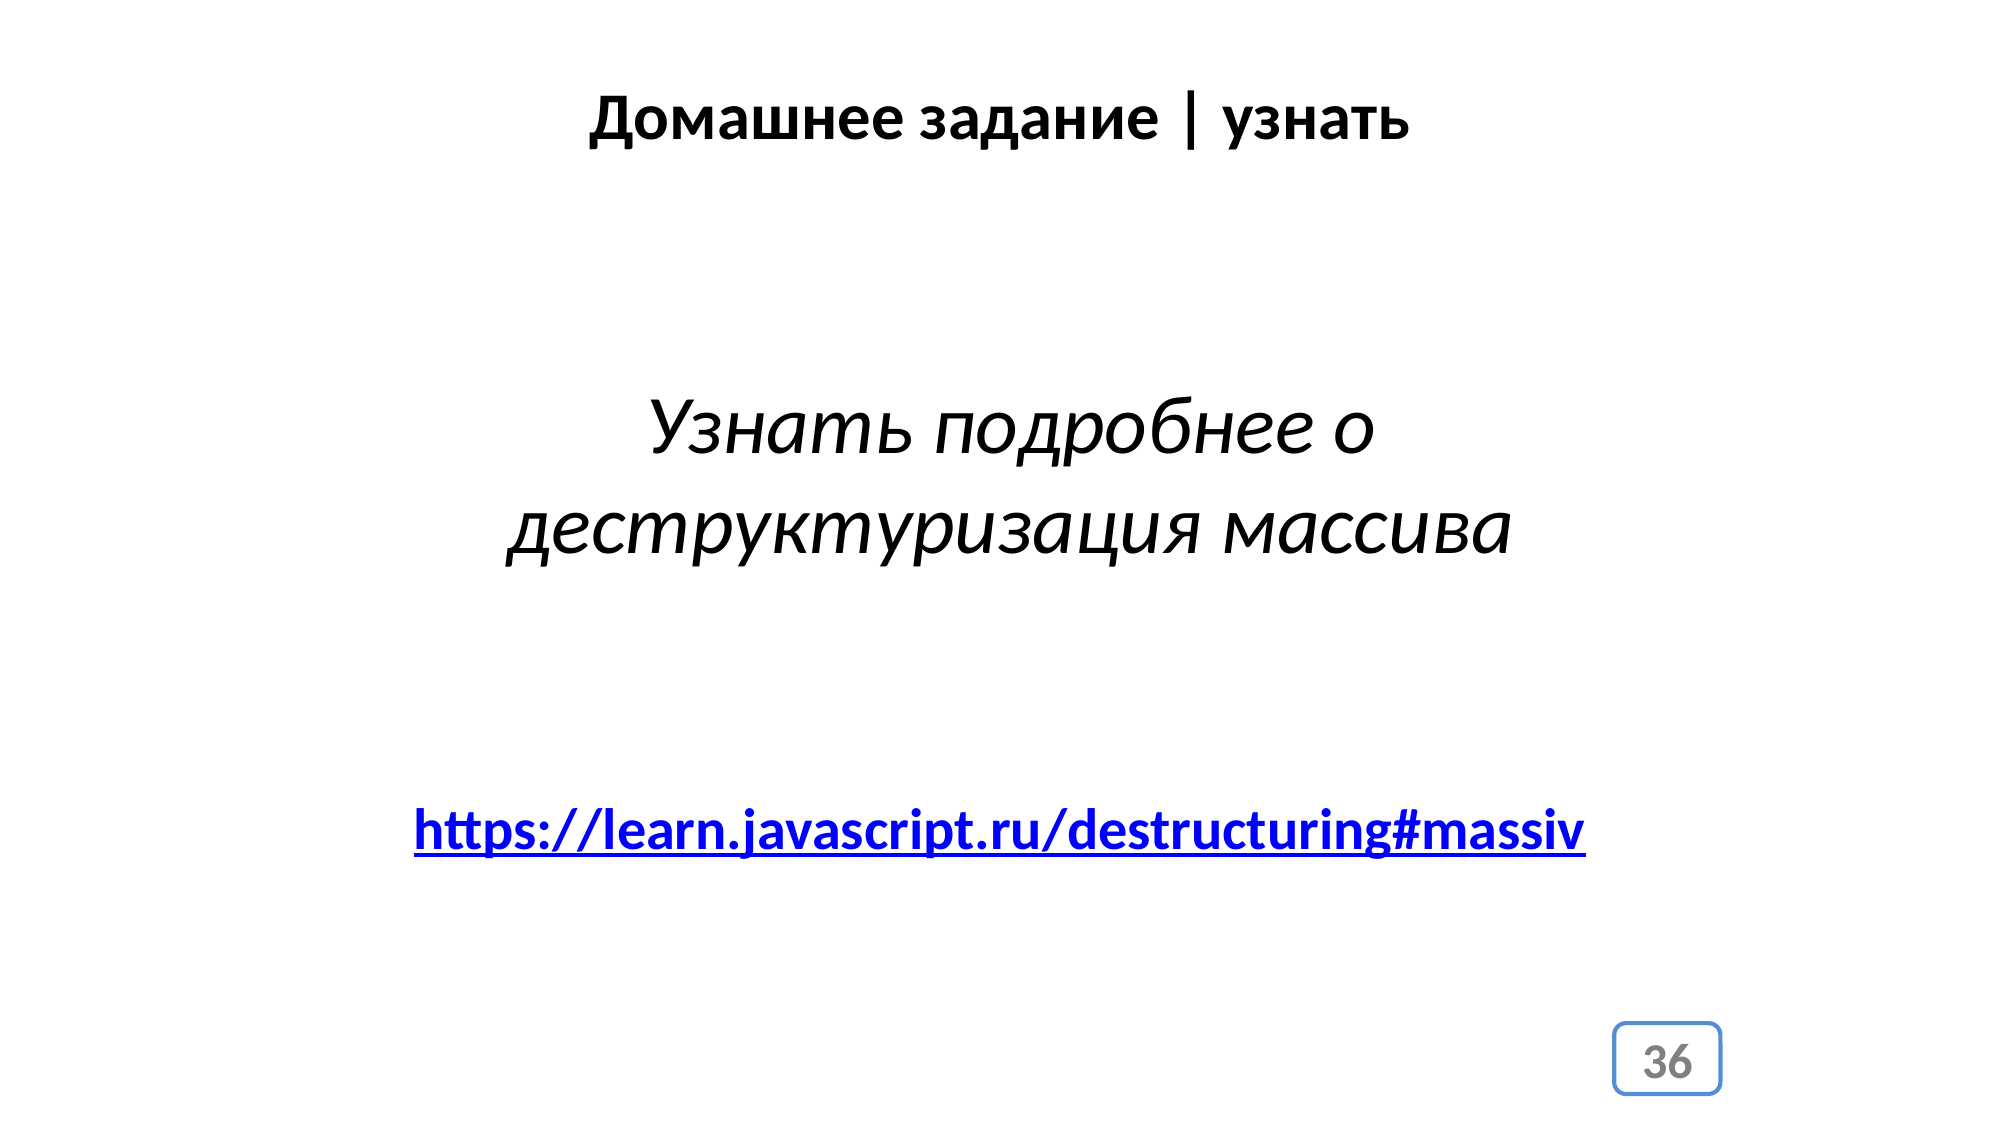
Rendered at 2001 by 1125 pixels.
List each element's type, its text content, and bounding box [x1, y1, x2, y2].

text_box 36 [1612, 1021, 1723, 1097]
text_box Узнать подробнее о деструктуризация массива [391, 363, 1632, 578]
text_box https://learn.javascript.ru/destructuring#massiv [398, 783, 1602, 869]
title Домашнее задание | узнать [324, 54, 1675, 172]
